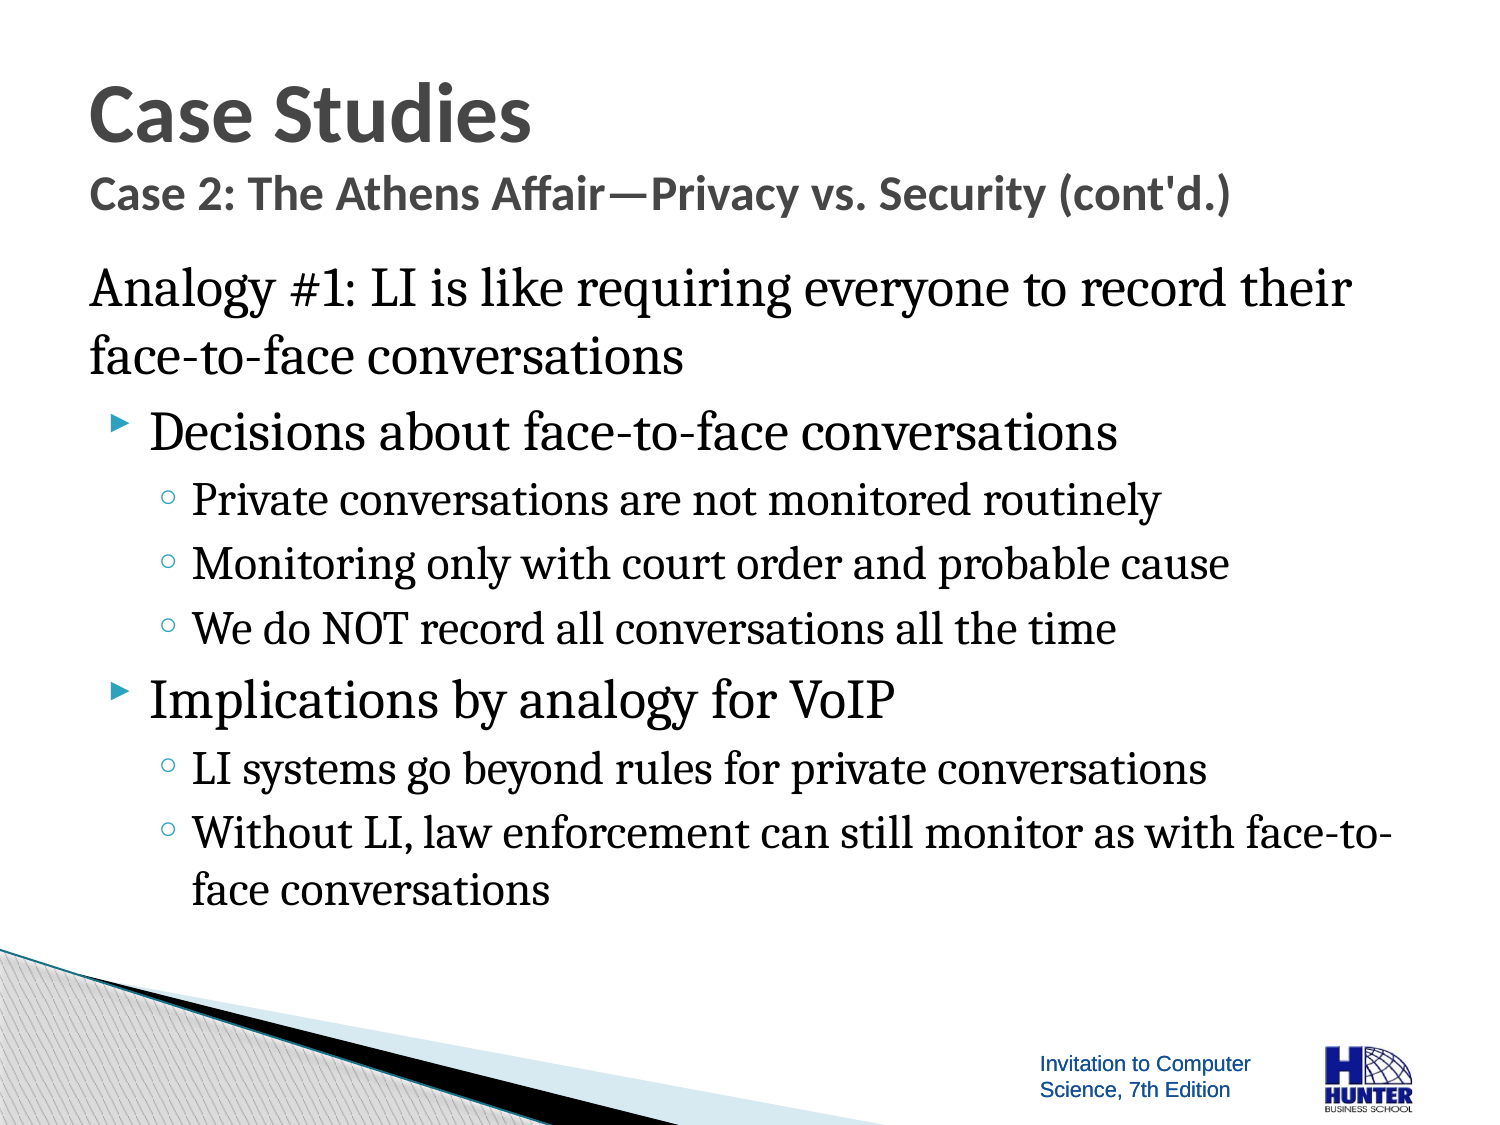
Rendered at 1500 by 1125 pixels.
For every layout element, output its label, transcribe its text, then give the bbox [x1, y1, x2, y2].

picture [1325, 1046, 1413, 1113]
title Case Studies Case 2: The Athens Affair—Privacy vs. Security (cont'd.) [75, 45, 1425, 233]
list Analogy #1: LI is like requiring everyone to record their face-to-face conversations Decisions about face-to-face conversations Private conversations are not monitored routinely Monitoring only with court order and probable cause We do NOT record all conversations all the time Implications by analogy for VoIP LI systems go beyond rules for private conversations Without LI, law enforcement can still monitor as with face-to-face conversations [75, 243, 1425, 986]
